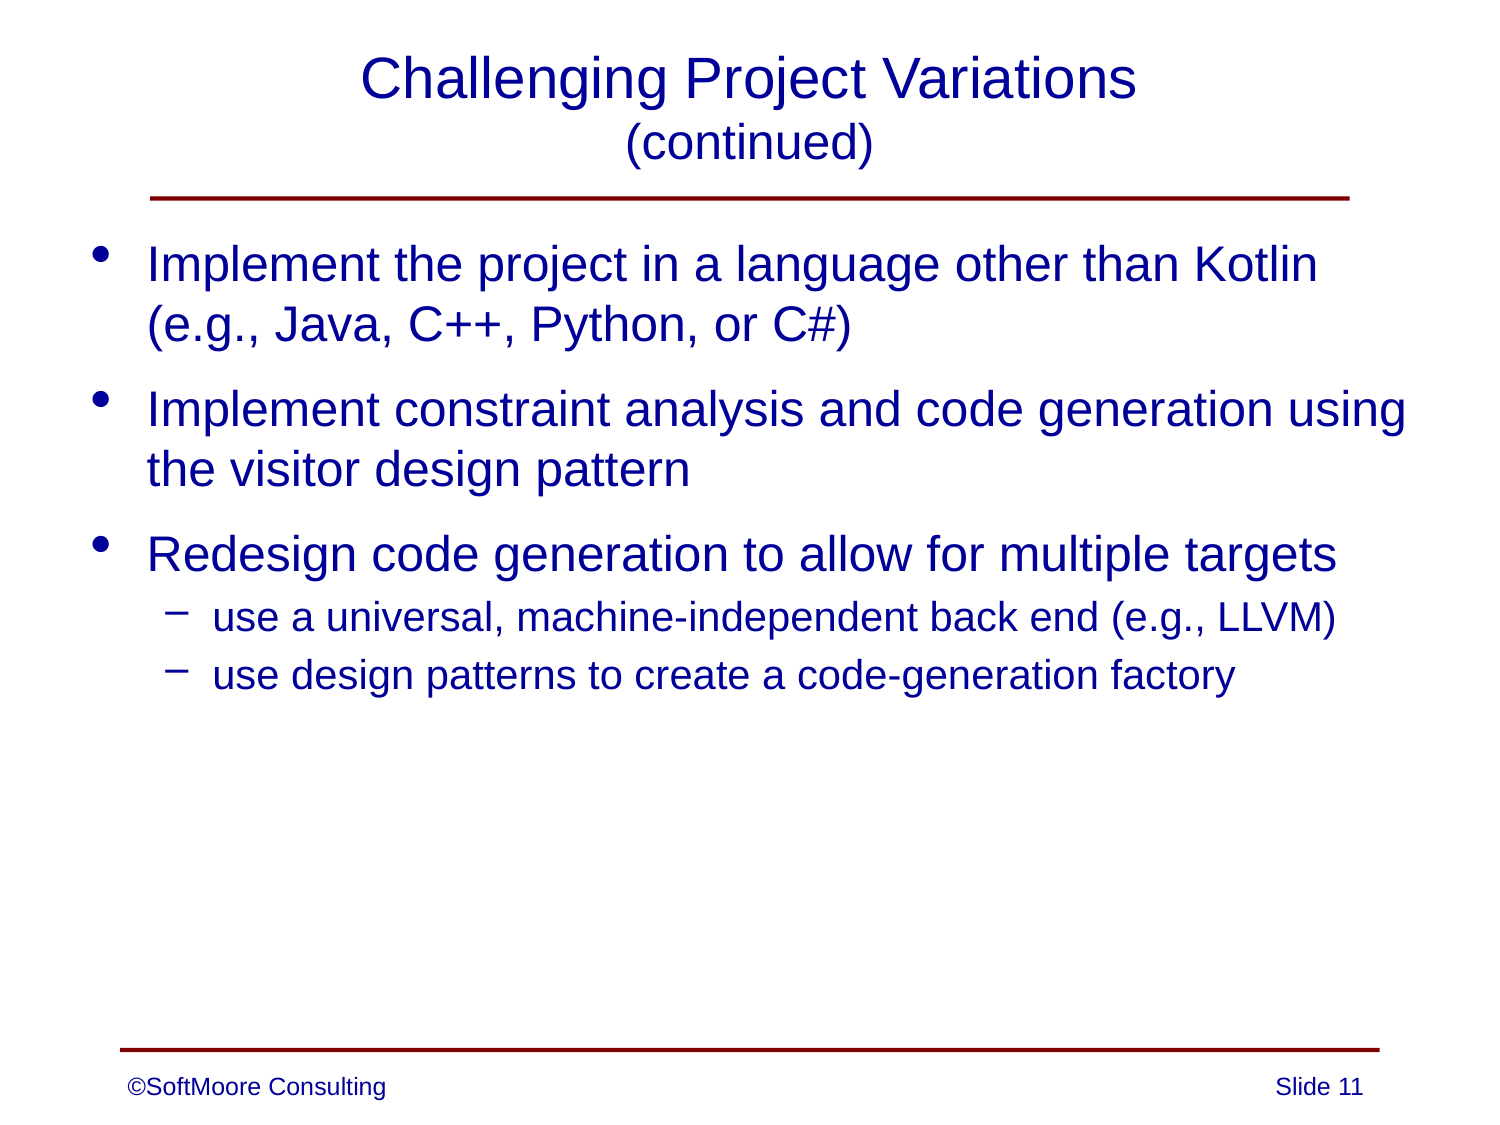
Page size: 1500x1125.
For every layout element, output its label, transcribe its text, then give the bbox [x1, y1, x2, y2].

title Challenging Project Variations (continued) [149, 22, 1350, 188]
slide_number Slide 11 [1078, 1061, 1380, 1109]
list Implement the project in a language other than Kotlin (e.g., Java, C++, Python, or C#) Implement constraint analysis and code generation using the visitor design pattern Redesign code generation to allow for multiple targets use a universal, machine-independent back end (e.g., LLVM) use design patterns to create a code-generation factory [74, 223, 1425, 1034]
footer ©SoftMoore Consulting [111, 1061, 563, 1109]
